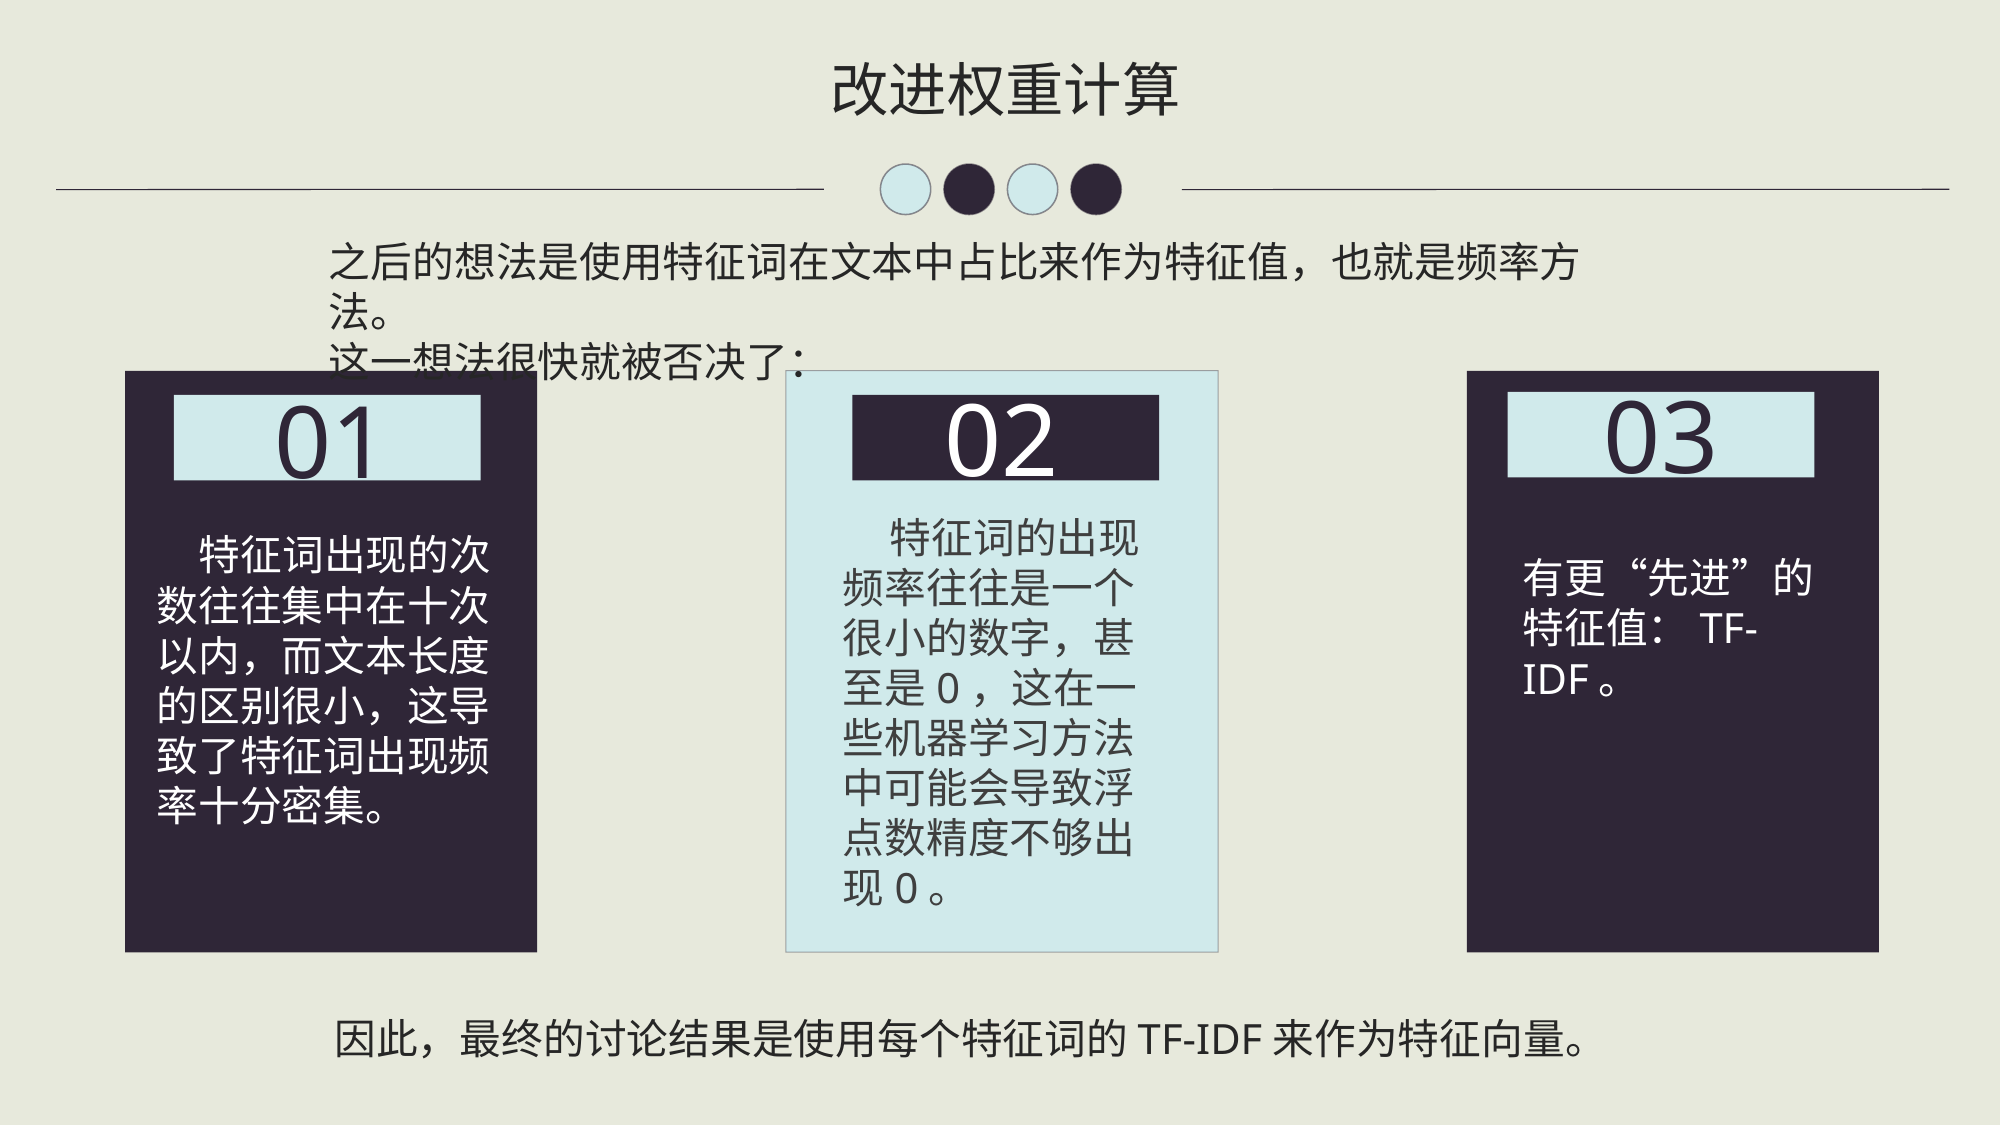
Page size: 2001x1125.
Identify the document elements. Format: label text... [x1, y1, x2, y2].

text_box 之后的想法是使用特征词在文本中占比来作为特征值，也就是频率方法。 这一想法很快就被否决了： [314, 228, 1675, 394]
text_box [1507, 394, 1589, 478]
text_box 03 [1589, 366, 1734, 501]
text_box 01 [259, 371, 404, 506]
text_box 有更“先进”的特征值：TF-IDF。 [1507, 544, 1842, 790]
text_box 特征词出现的次数往往集中在十次以内，而文本长度的区别很小，这导致了特征词出现频率十分密集。 [141, 512, 508, 888]
text_box 改进权重计算 [816, 45, 1196, 181]
text_box 特征词的出现频率往往是一个很小的数字，甚至是0，这在一些机器学习方法中可能会导致浮点数精度不够出现0。 [828, 504, 1182, 920]
text_box 02 [930, 394, 1074, 505]
text_box [1466, 370, 1879, 953]
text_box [880, 163, 1122, 215]
text_box [1734, 391, 1815, 478]
text_box [852, 394, 930, 481]
text_box [404, 394, 481, 481]
text_box [785, 394, 1219, 953]
text_box [125, 370, 538, 953]
text_box [173, 394, 259, 481]
text_box [1074, 394, 1160, 481]
text_box 因此，最终的讨论结果是使用每个特征词的TF-IDF来作为特征向量。 [319, 1005, 1681, 1070]
